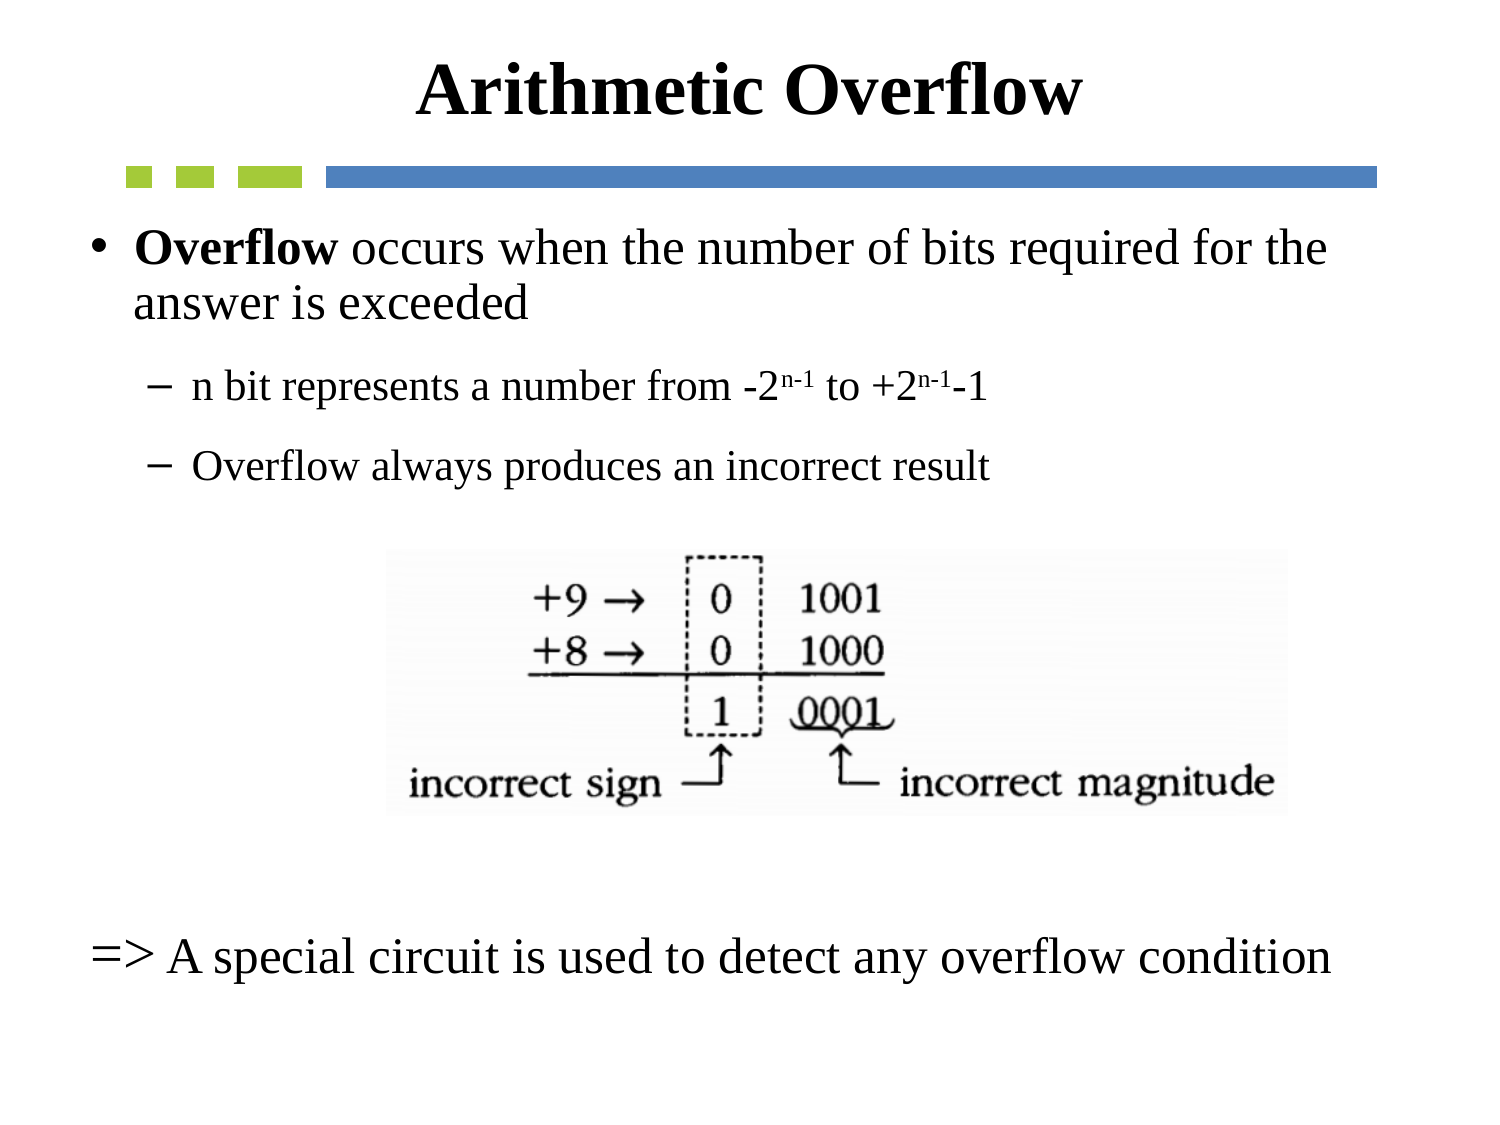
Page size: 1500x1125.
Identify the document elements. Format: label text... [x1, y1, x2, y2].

list Overflow occurs when the number of bits required for the answer is exceeded n bit represents a number from -2n-1 to +2n-1-1 Overflow always produces an incorrect result => A special circuit is used to detect any overflow condition [75, 212, 1425, 1000]
title Arithmetic Overflow [75, 6, 1425, 163]
picture [385, 549, 1288, 816]
